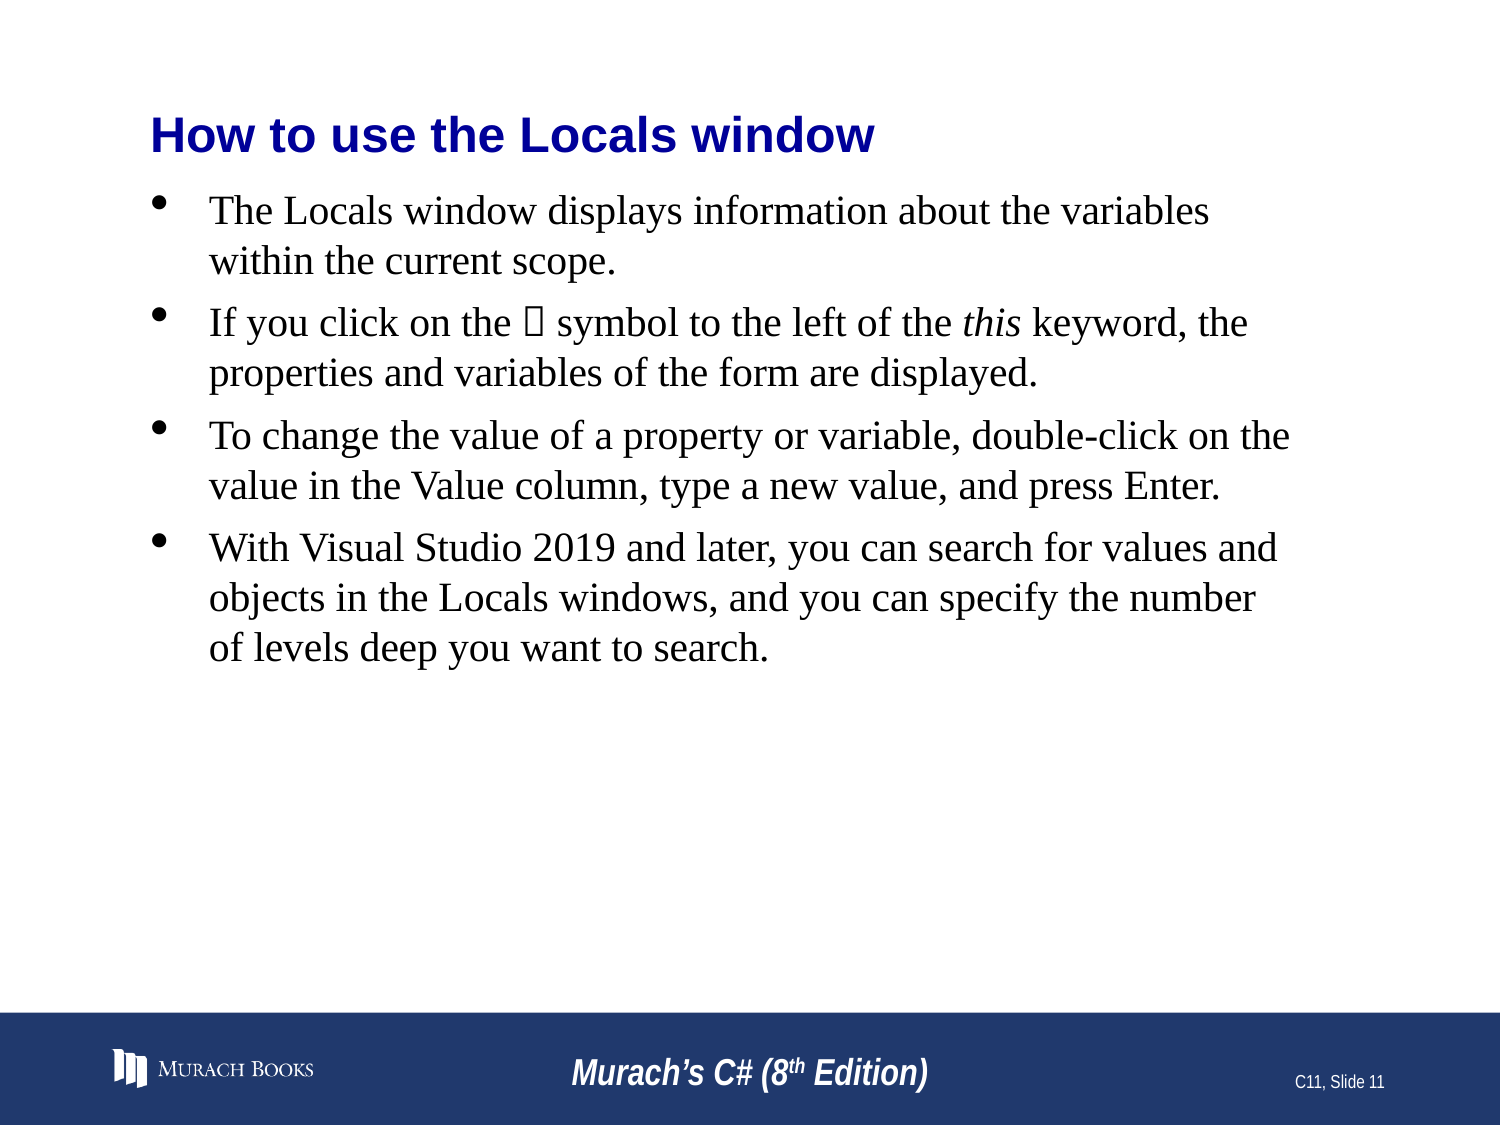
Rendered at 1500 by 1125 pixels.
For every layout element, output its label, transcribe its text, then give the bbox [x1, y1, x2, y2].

slide_number Murach’s C# (8th Edition) [450, 1025, 1050, 1100]
footer [12, 1025, 450, 1100]
title How to use the Locals window [150, 102, 1350, 164]
list The Locals window displays information about the variables within the current scope. If you click on the  symbol to the left of the this keyword, the properties and variables of the form are displayed. To change the value of a property or variable, double-click on the value in the Value column, type a new value, and press Enter. With Visual Studio 2019 and later, you can search for values and objects in the Locals windows, and you can specify the number of levels deep you want to search. [137, 174, 1350, 975]
slide_number C11, Slide 11 [1087, 1025, 1400, 1100]
